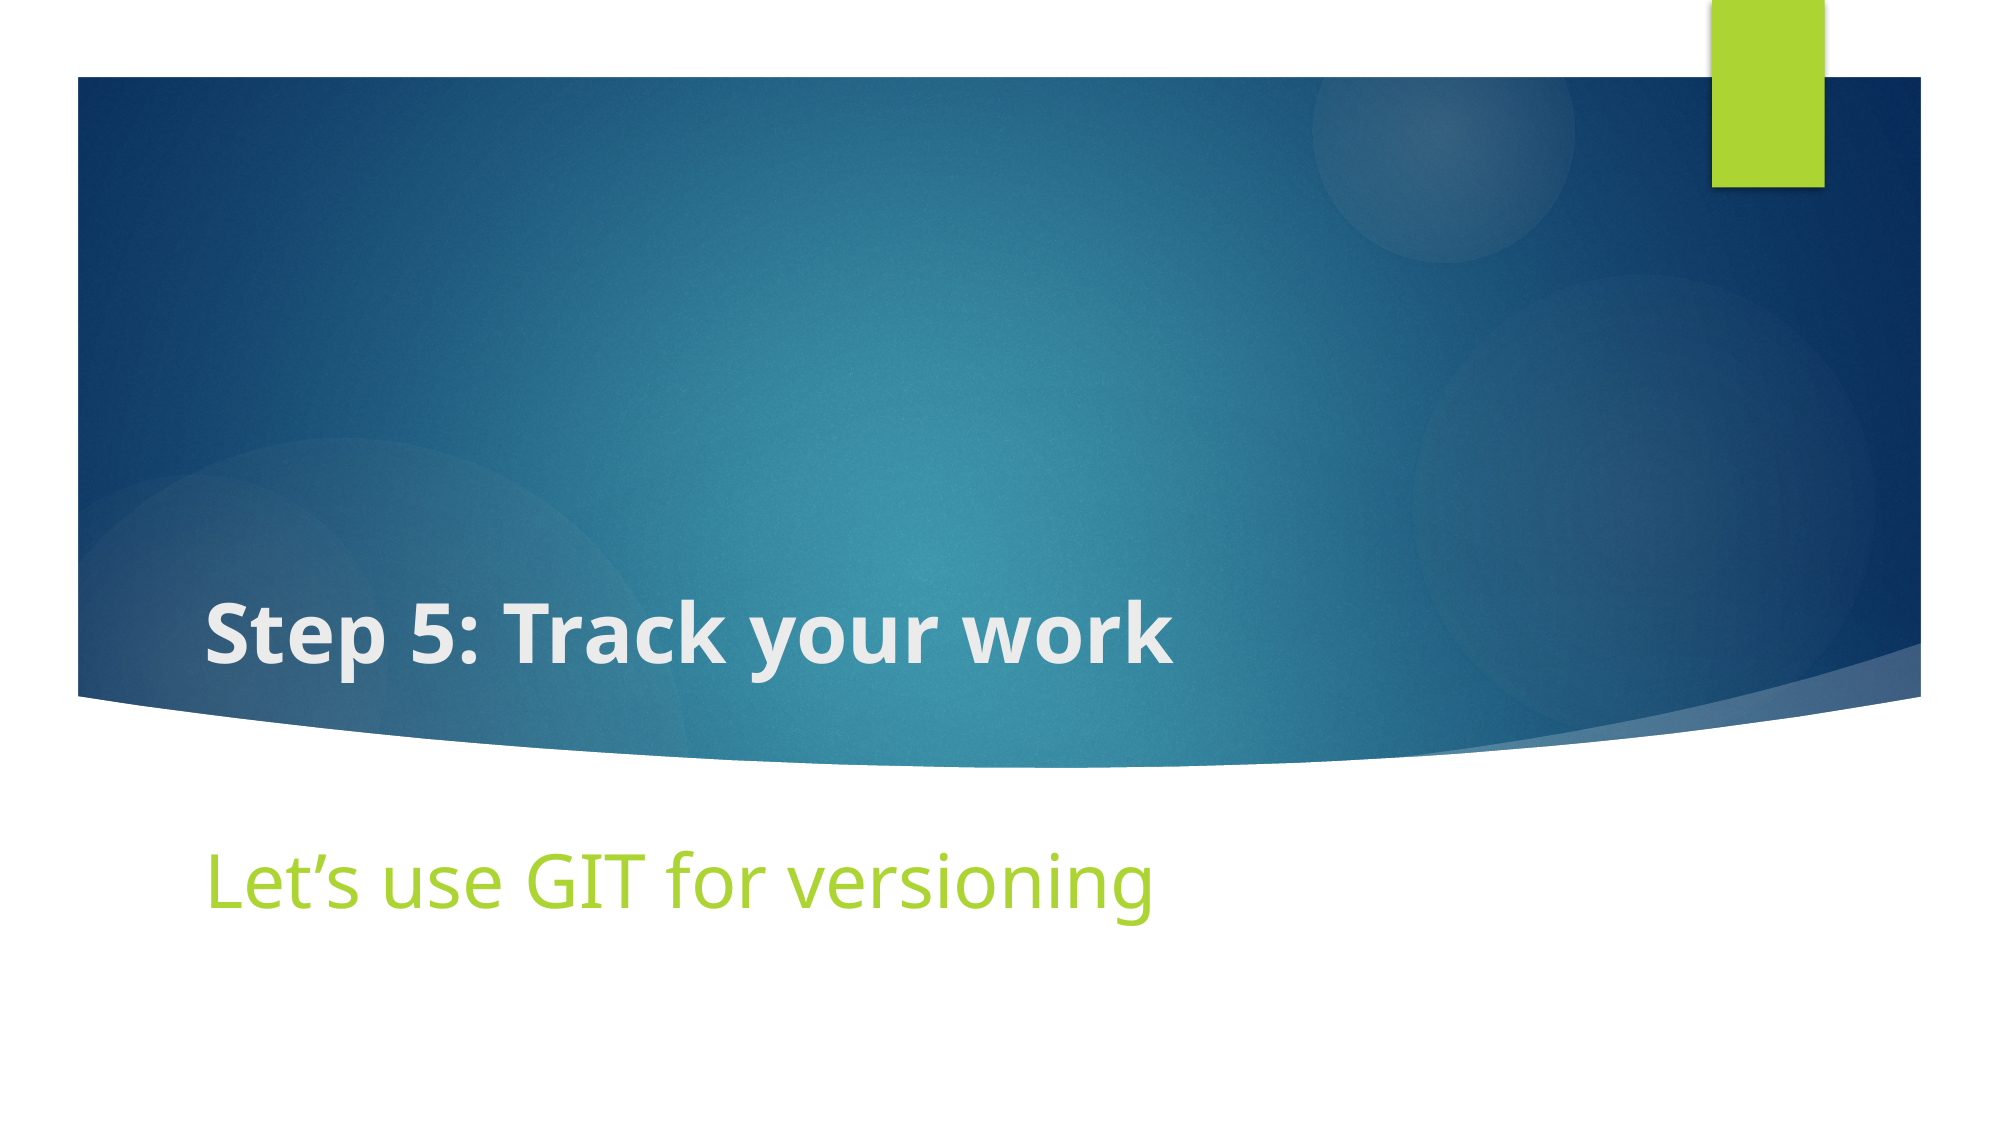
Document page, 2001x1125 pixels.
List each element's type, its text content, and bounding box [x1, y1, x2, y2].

title Step 5: Track your work [189, 388, 1638, 688]
list Let’s use GIT for versioning [189, 825, 1638, 967]
